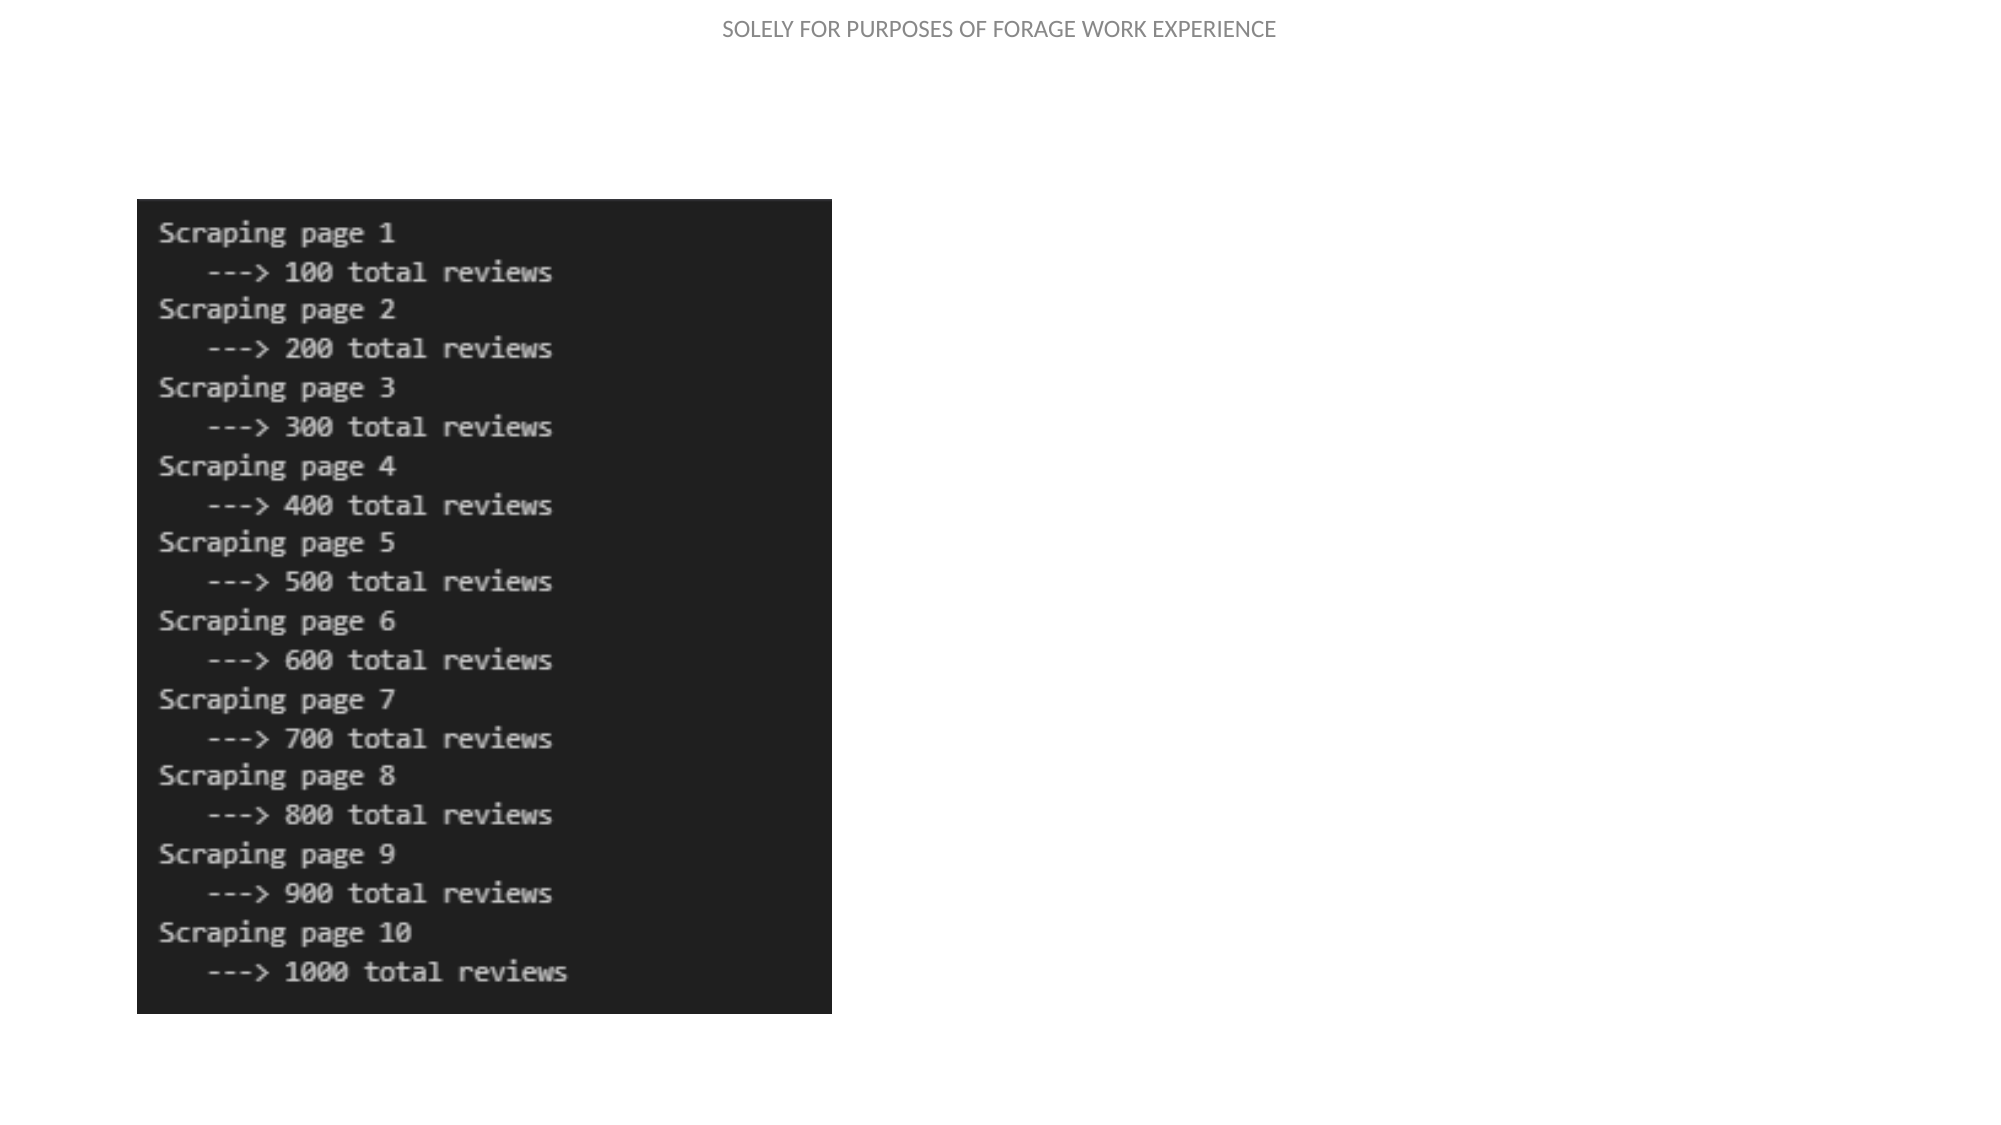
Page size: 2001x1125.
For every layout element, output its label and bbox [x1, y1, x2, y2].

picture [137, 199, 832, 1014]
